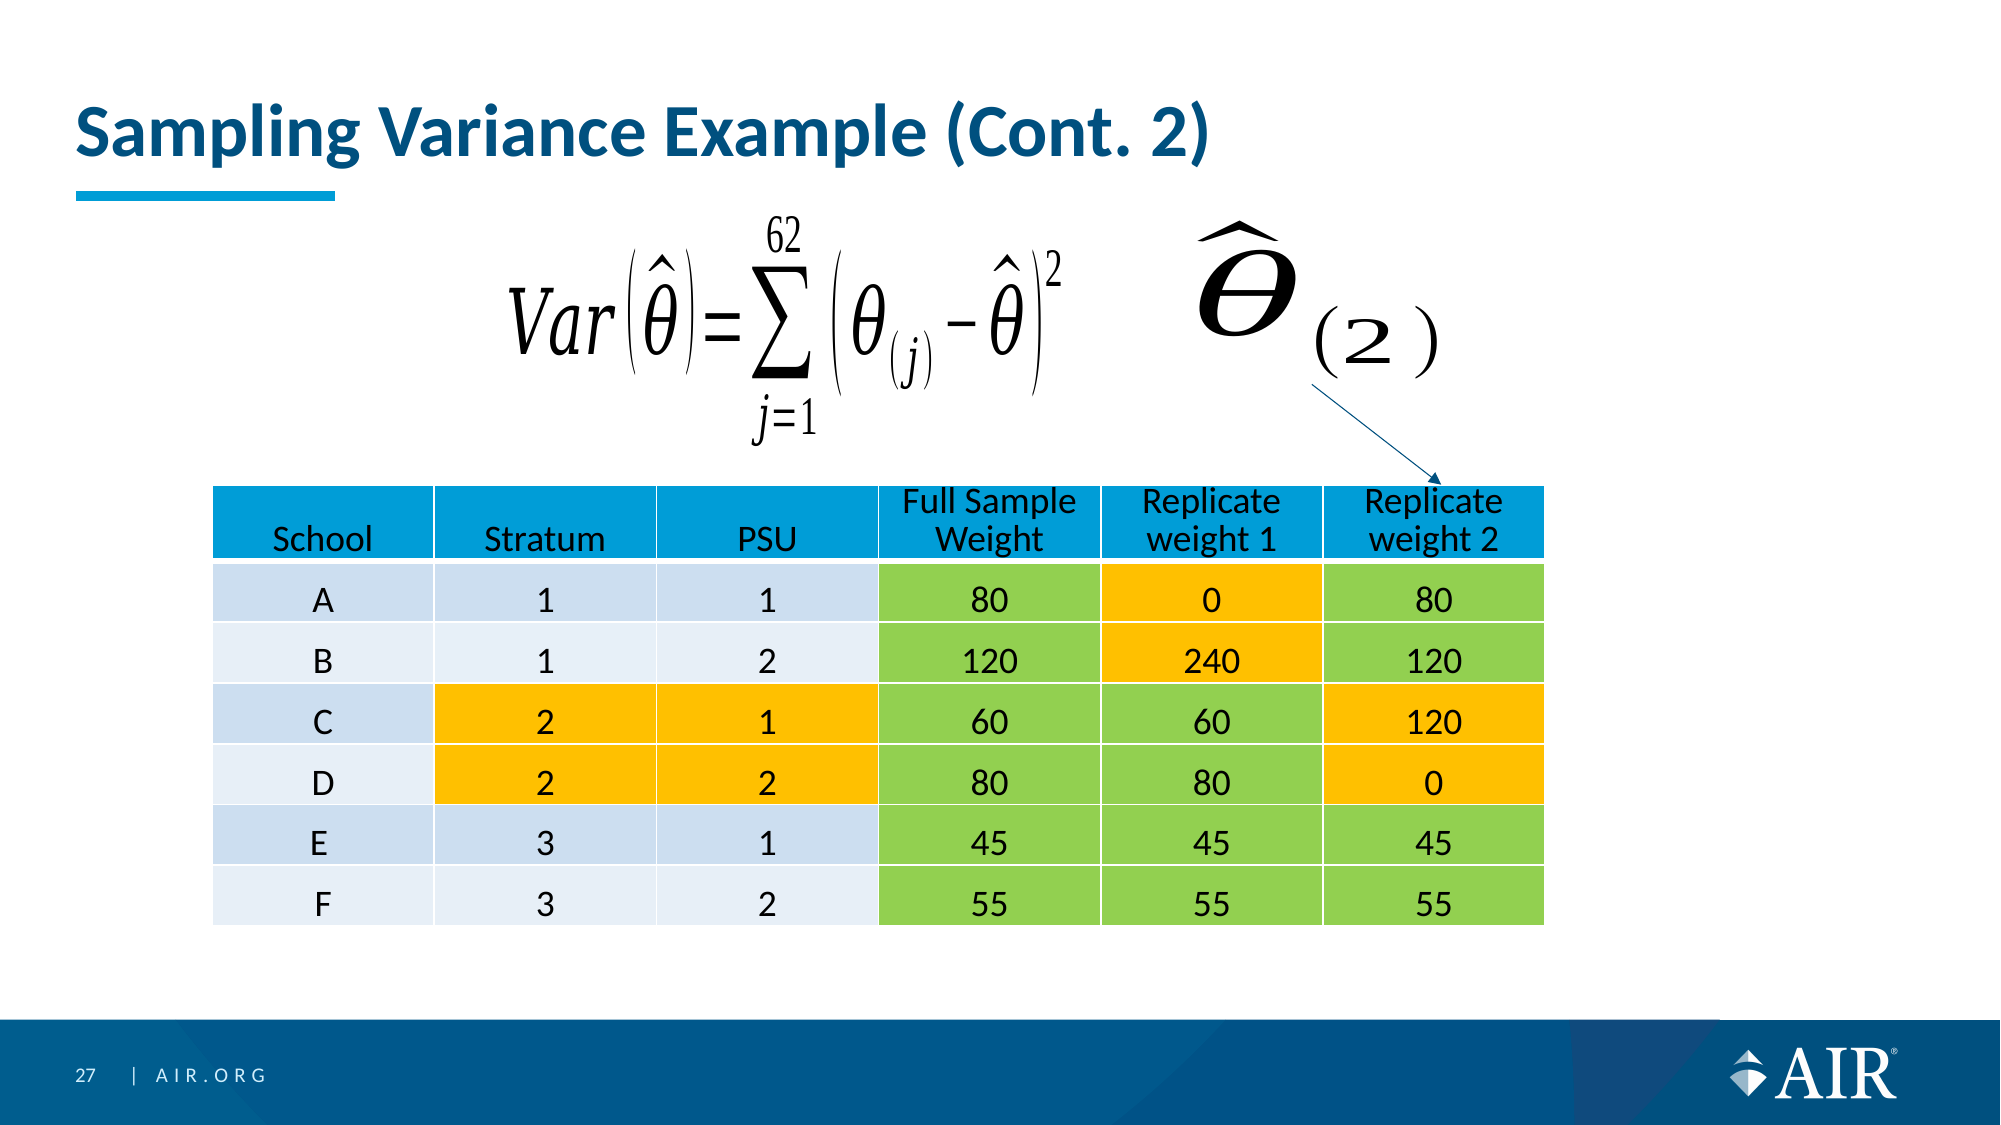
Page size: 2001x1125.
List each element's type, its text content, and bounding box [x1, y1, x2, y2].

table_cell 1 [657, 805, 878, 864]
slide_number 27 [75, 1043, 525, 1104]
table_header Replicate weight 2 [1324, 486, 1544, 558]
table_cell 0 [1324, 745, 1544, 804]
table_cell 80 [1102, 745, 1322, 804]
table_cell 3 [435, 805, 656, 864]
table_cell 45 [879, 805, 1100, 864]
picture [1728, 1046, 1899, 1100]
table_cell 55 [879, 866, 1100, 925]
table_header School [213, 486, 433, 558]
table_header Stratum [435, 486, 656, 558]
table_cell 1 [435, 564, 656, 621]
table_cell 120 [1324, 684, 1544, 743]
table_cell 60 [1102, 684, 1322, 743]
table_header Full Sample Weight [879, 486, 1100, 558]
table_cell 2 [657, 623, 878, 682]
table_cell C [213, 684, 433, 743]
table_cell 1 [657, 564, 878, 621]
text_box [1311, 384, 1442, 485]
table_cell F [213, 866, 433, 925]
table_cell 45 [1102, 805, 1322, 864]
table_cell 55 [1102, 866, 1322, 925]
table_cell 2 [435, 684, 656, 743]
title Sampling Variance Example (Cont. 2) [75, 0, 1925, 173]
table_cell 80 [879, 745, 1100, 804]
table_cell 0 [1102, 564, 1322, 621]
table_cell 55 [1324, 866, 1544, 925]
table_cell D [213, 745, 433, 804]
table_cell 1 [657, 684, 878, 743]
table_cell E [213, 805, 433, 864]
table_cell 1 [435, 623, 656, 682]
table_header PSU [657, 486, 878, 558]
table_header Replicate weight 1 [1102, 486, 1322, 558]
table_cell 45 [1324, 805, 1544, 864]
table_cell 2 [435, 745, 656, 804]
table_cell A [213, 564, 433, 621]
table_cell 120 [879, 623, 1100, 682]
table_cell B [213, 623, 433, 682]
table_cell 2 [657, 866, 878, 925]
table_cell 80 [879, 564, 1100, 621]
table_cell 3 [435, 866, 656, 925]
table_cell 120 [1324, 623, 1544, 682]
table_cell 60 [879, 684, 1100, 743]
table_cell 80 [1324, 564, 1544, 621]
table_cell 2 [657, 745, 878, 804]
table_cell 240 [1102, 623, 1322, 682]
